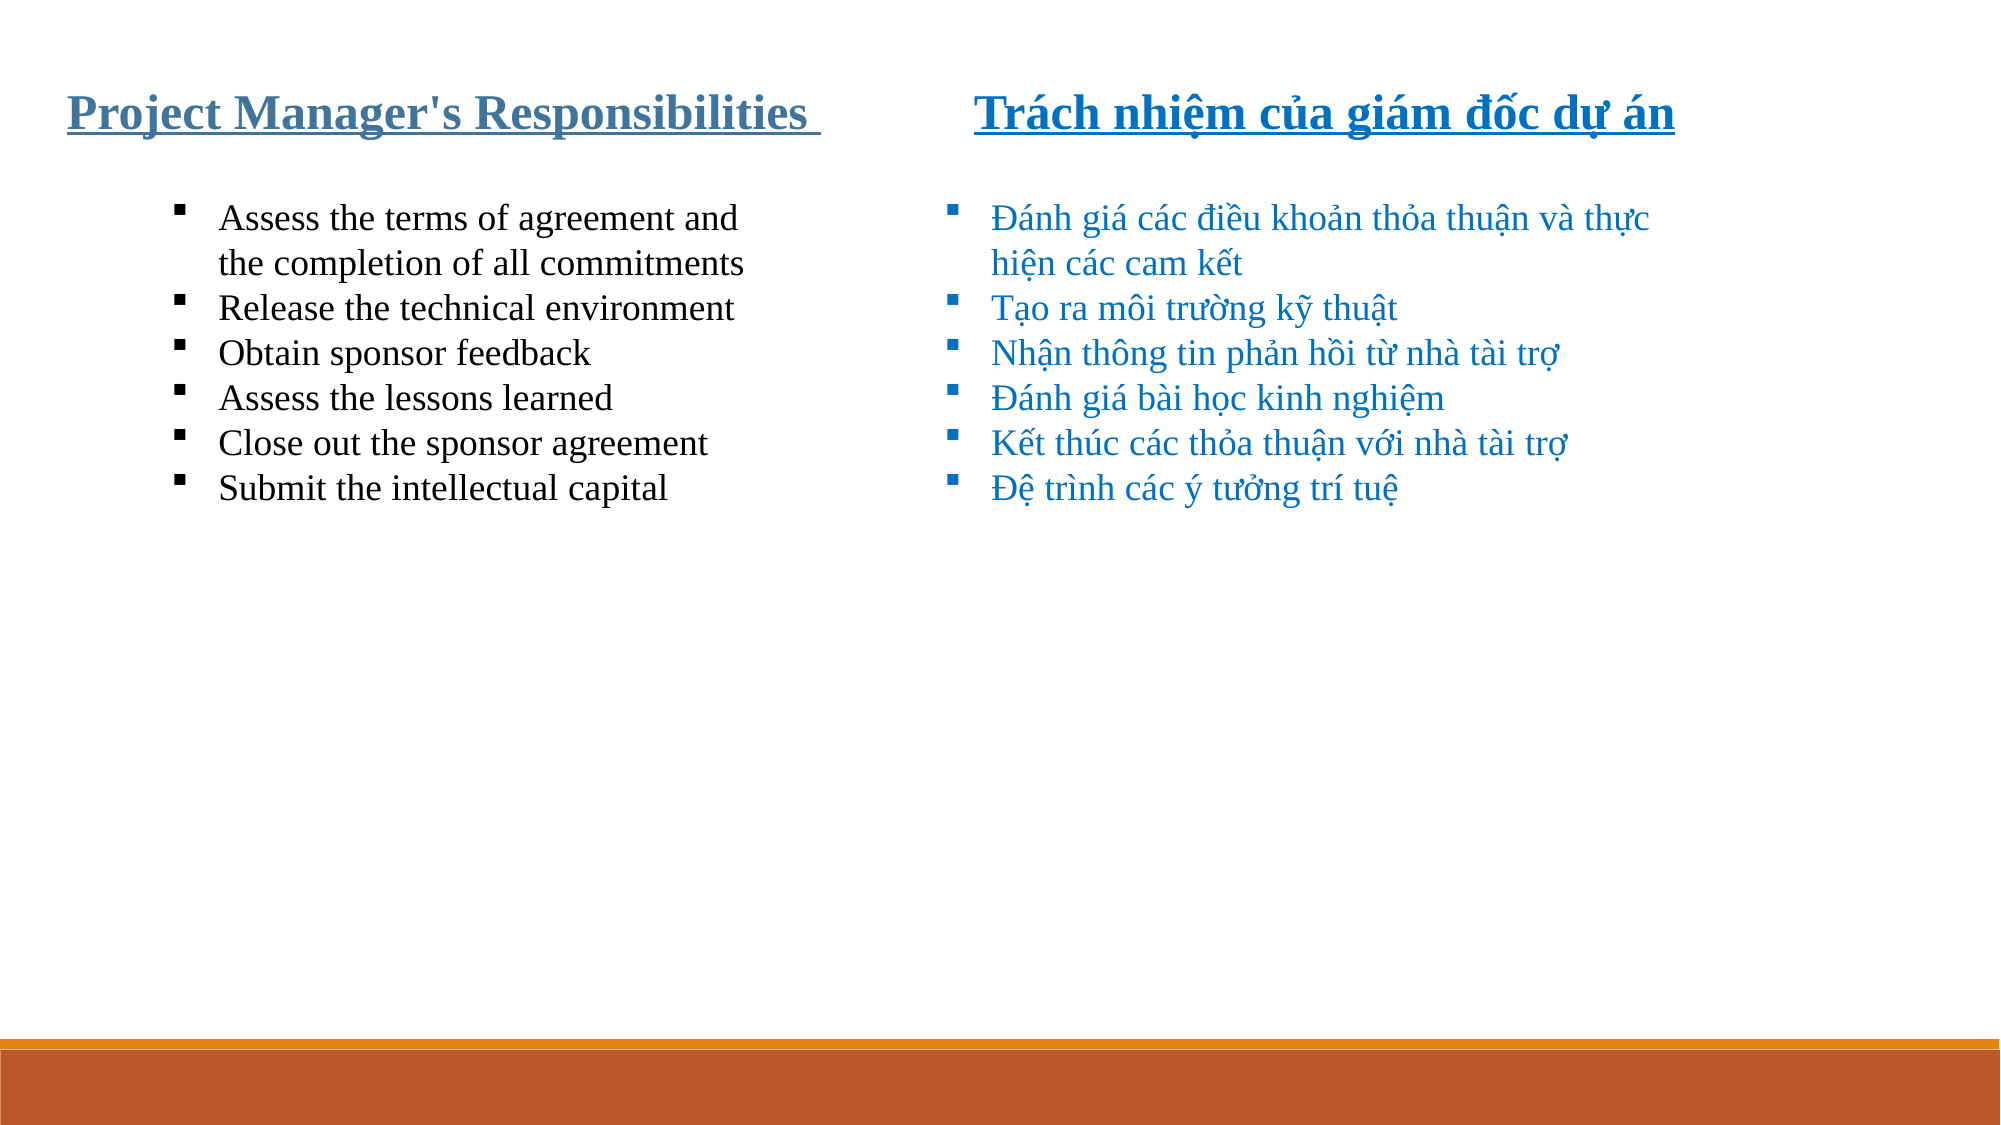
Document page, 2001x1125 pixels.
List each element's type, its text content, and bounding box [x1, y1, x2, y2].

text_box Assess the terms of agreement and the completion of all commitments Release the technical environment Obtain sponsor feedback Assess the lessons learned Close out the sponsor agreement Submit the intellectual capital [156, 185, 773, 560]
text_box Trách nhiệm của giám đốc dự án [959, 71, 1857, 147]
text_box Project Manager's Responsibilities [52, 71, 1046, 207]
text_box Đánh giá các điều khoản thỏa thuận và thực hiện các cam kết Tạo ra môi trường kỹ thuật Nhận thông tin phản hồi từ nhà tài trợ Đánh giá bài học kinh nghiệm Kết thúc các thỏa thuận với nhà tài trợ Đệ trình các ý tưởng trí tuệ [929, 185, 1730, 605]
